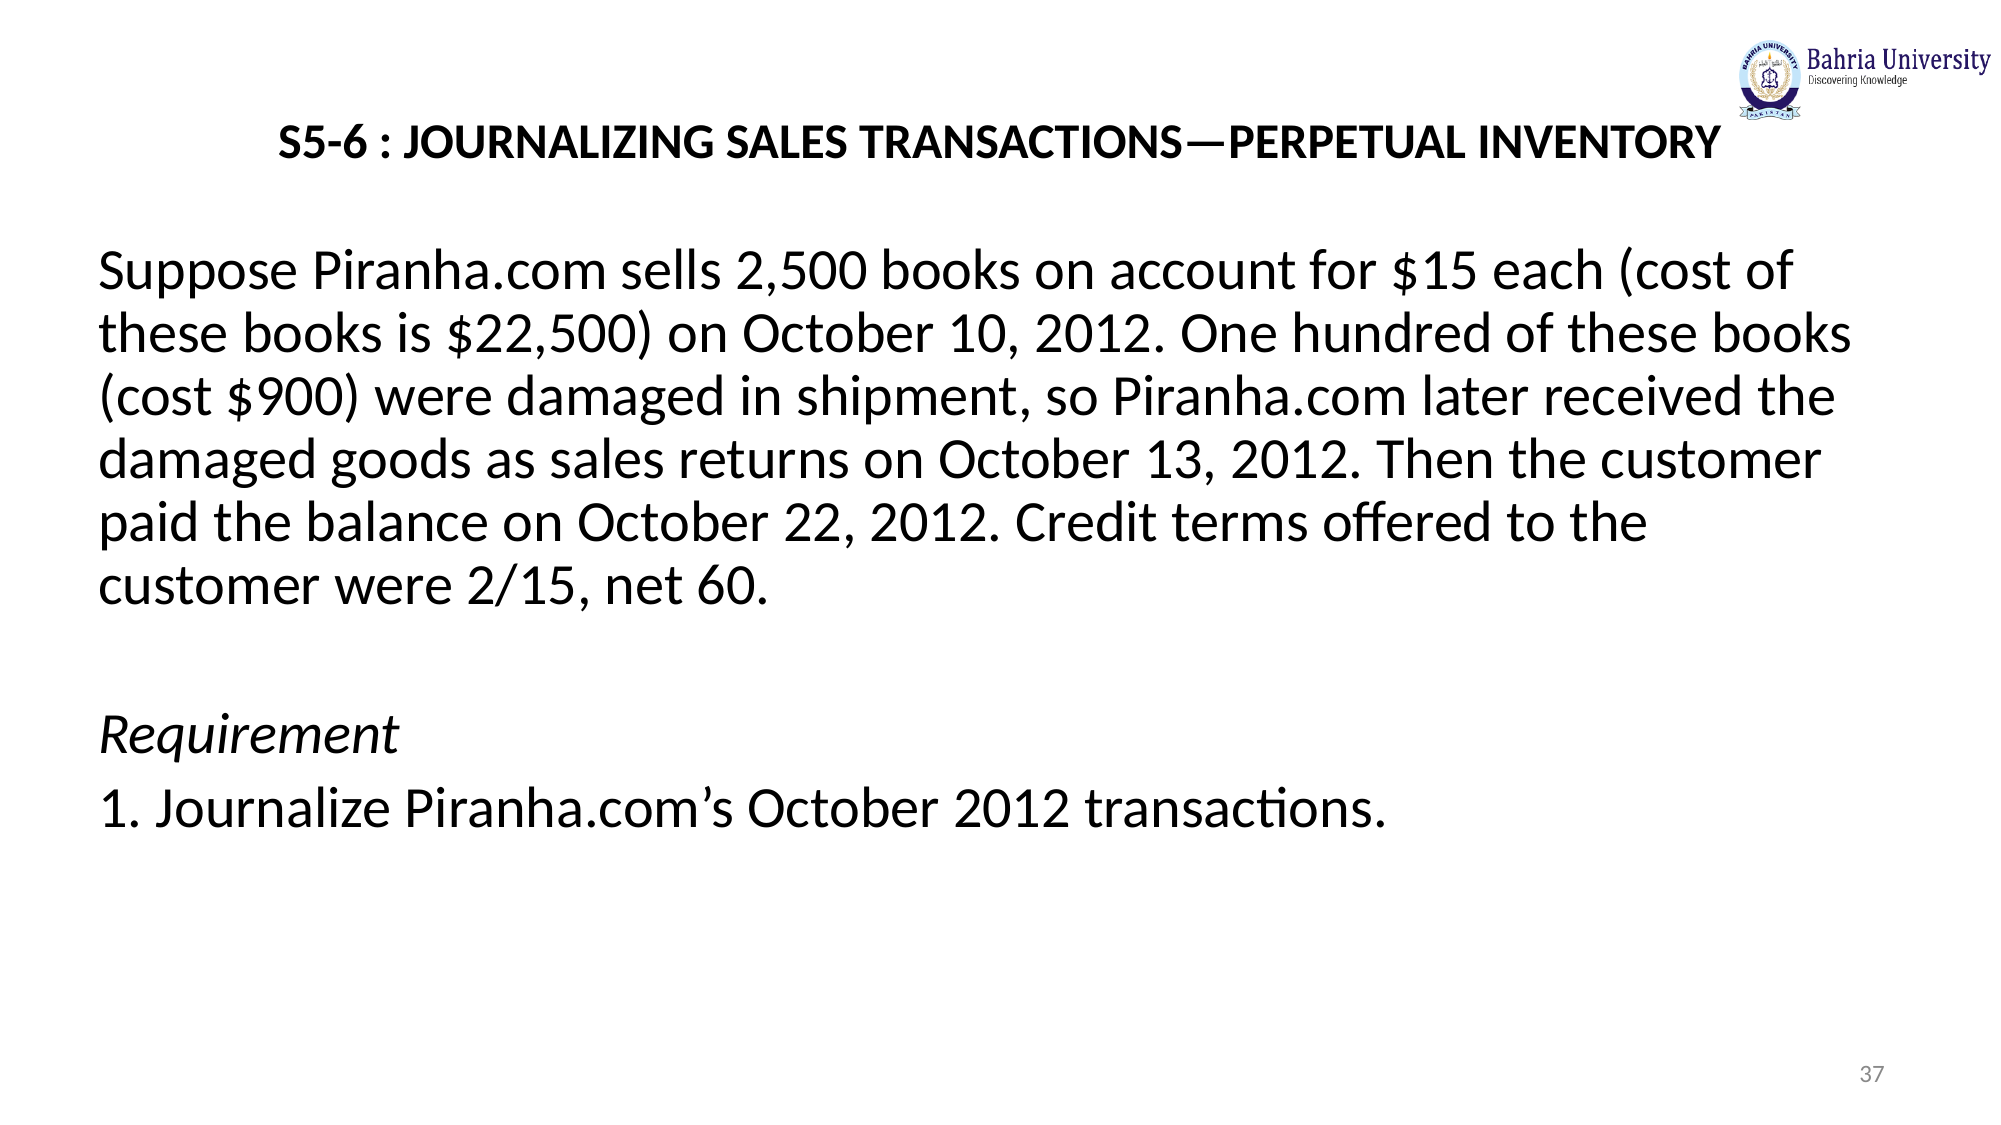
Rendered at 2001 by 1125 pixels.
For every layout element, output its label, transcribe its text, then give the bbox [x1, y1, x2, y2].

title S5-6 : Journalizing sales transactions—perpetual inventory [99, 45, 1900, 233]
slide_number 37 [1433, 1042, 1900, 1103]
picture [1738, 39, 2000, 120]
list Suppose Piranha.com sells 2,500 books on account for $15 each (cost of these books is $22,500) on October 10, 2012. One hundred of these books (cost $900) were damaged in shipment, so Piranha.com later received the damaged goods as sales returns on October 13, 2012. Then the customer paid the balance on October 22, 2012. Credit terms offered to the customer were 2/15, net 60. Requirement 1. Journalize Piranha.com’s October 2012 transactions. [83, 231, 1884, 911]
